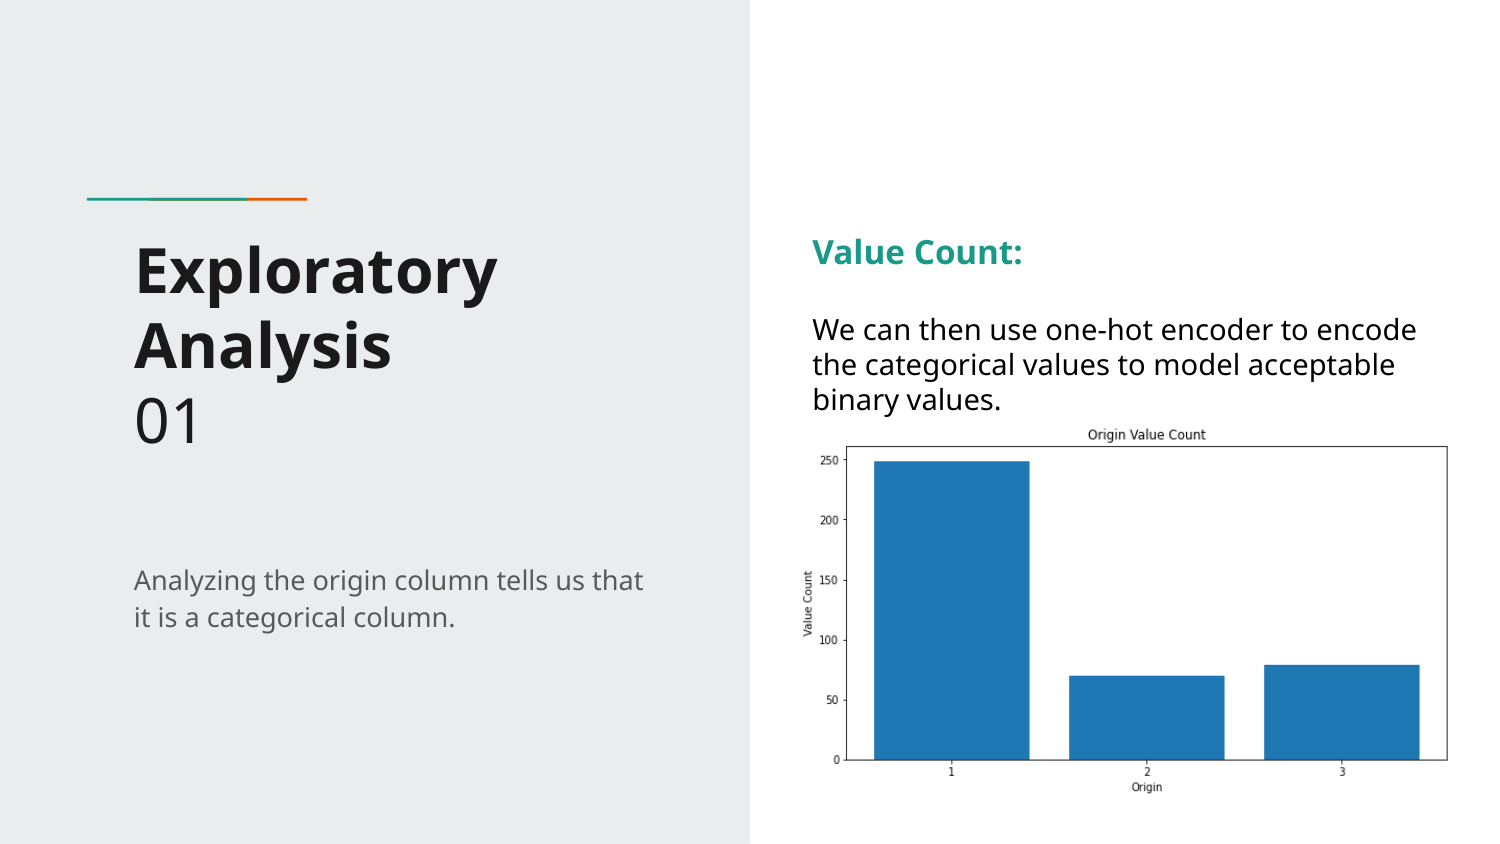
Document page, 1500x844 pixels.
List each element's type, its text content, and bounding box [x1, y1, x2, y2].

text_box Value Count: We can then use one-hot encoder to encode the categorical values to model acceptable binary values. [797, 216, 1454, 421]
title Exploratory Analysis 01 [119, 216, 662, 494]
picture [797, 421, 1454, 801]
subtitle Analyzing the origin column tells us that it is a categorical column. [118, 543, 661, 669]
